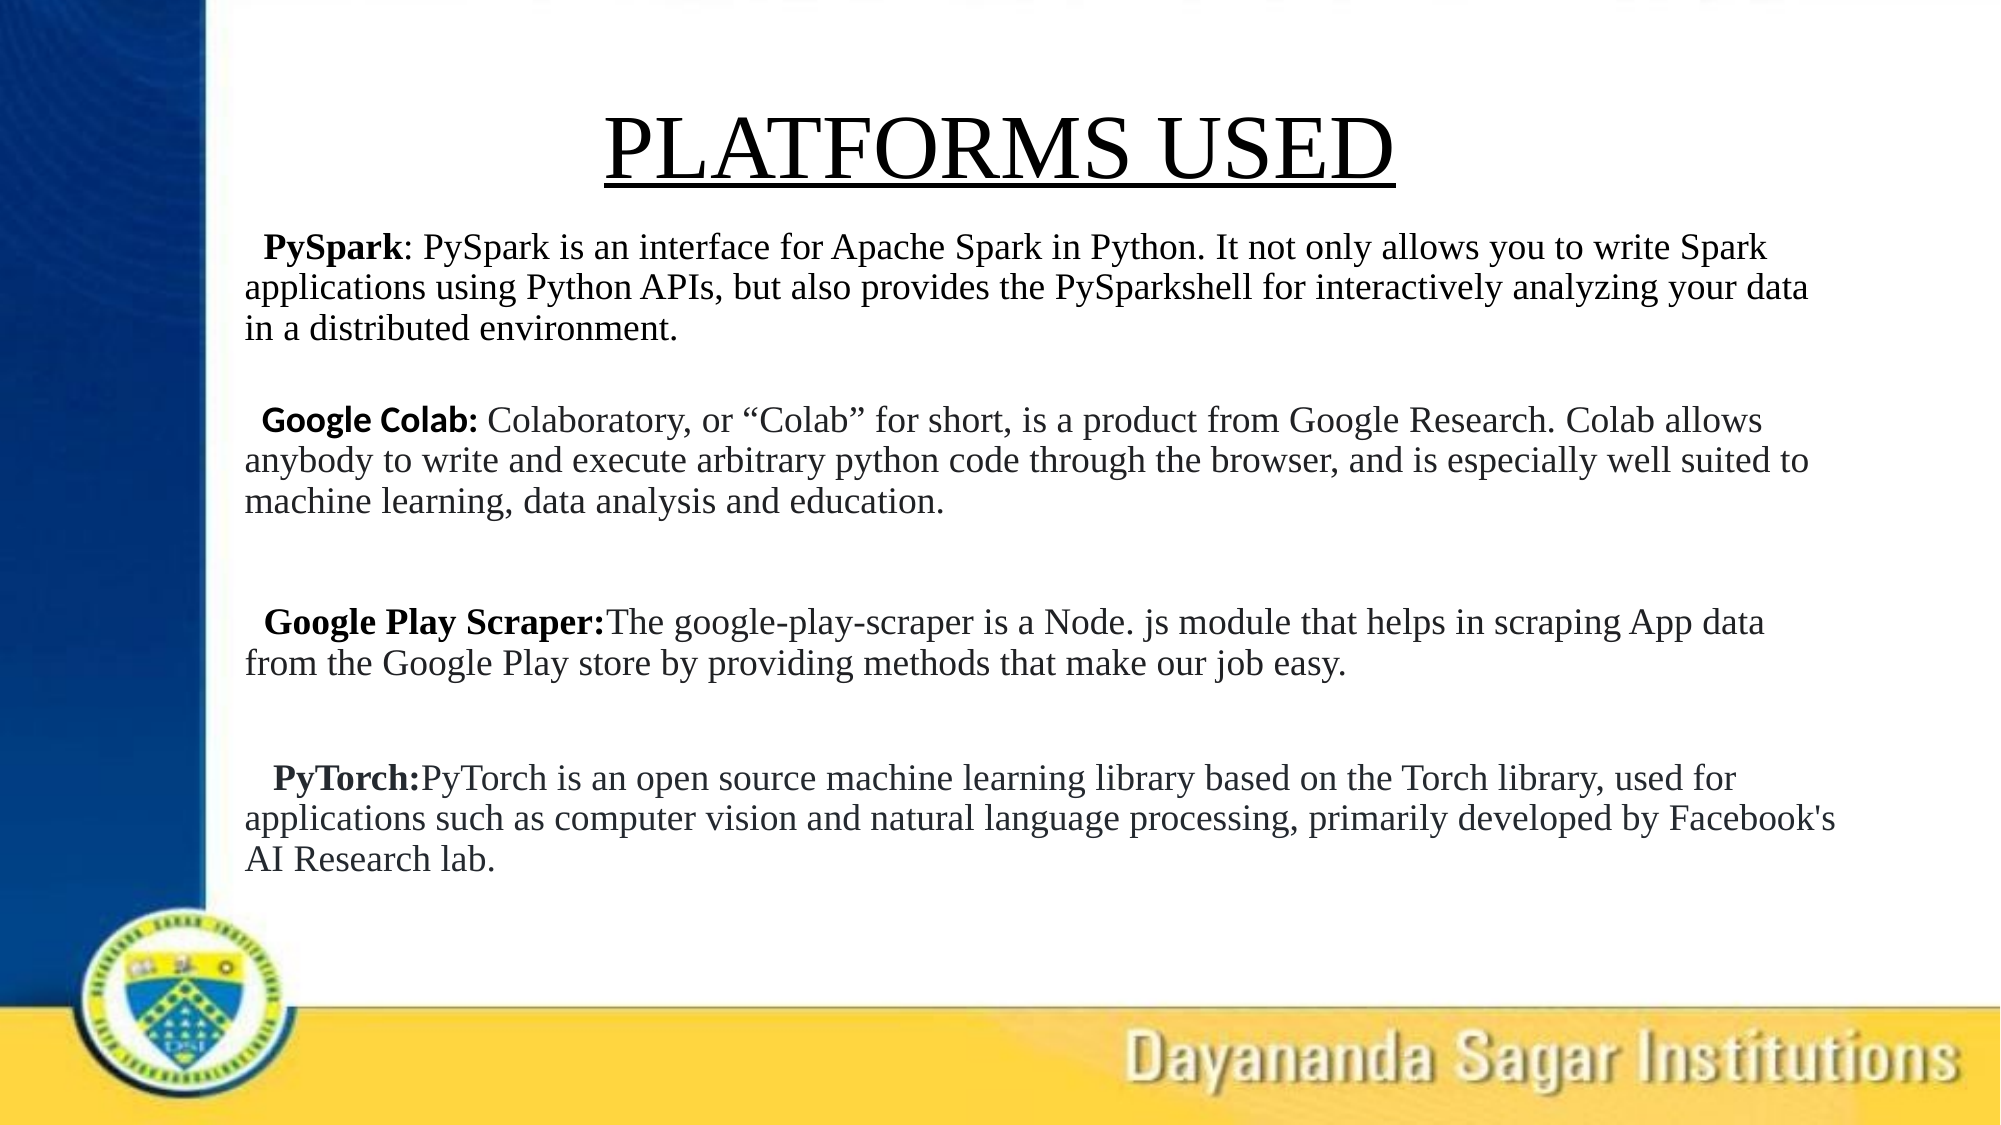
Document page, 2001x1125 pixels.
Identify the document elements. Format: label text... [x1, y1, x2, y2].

picture [0, 0, 2001, 1125]
list PySpark: PySpark is an interface for Apache Spark in Python. It not only allows you to write Spark applications using Python APIs, but also provides the PySparkshell for interactively analyzing your data in a distributed environment. Google Colab: Colaboratory, or “Colab” for short, is a product from Google Research. Colab allows anybody to write and execute arbitrary python code through the browser, and is especially well suited to machine learning, data analysis and education. Google Play Scraper:The google-play-scraper is a Node. js module that helps in scraping App data from the Google Play store by providing methods that make our job easy. PyTorch:PyTorch is an open source machine learning library based on the Torch library, used for applications such as computer vision and natural language processing, primarily developed by Facebook's AI Research lab. [229, 219, 1863, 981]
title PLATFORMS USED [137, 19, 1863, 278]
